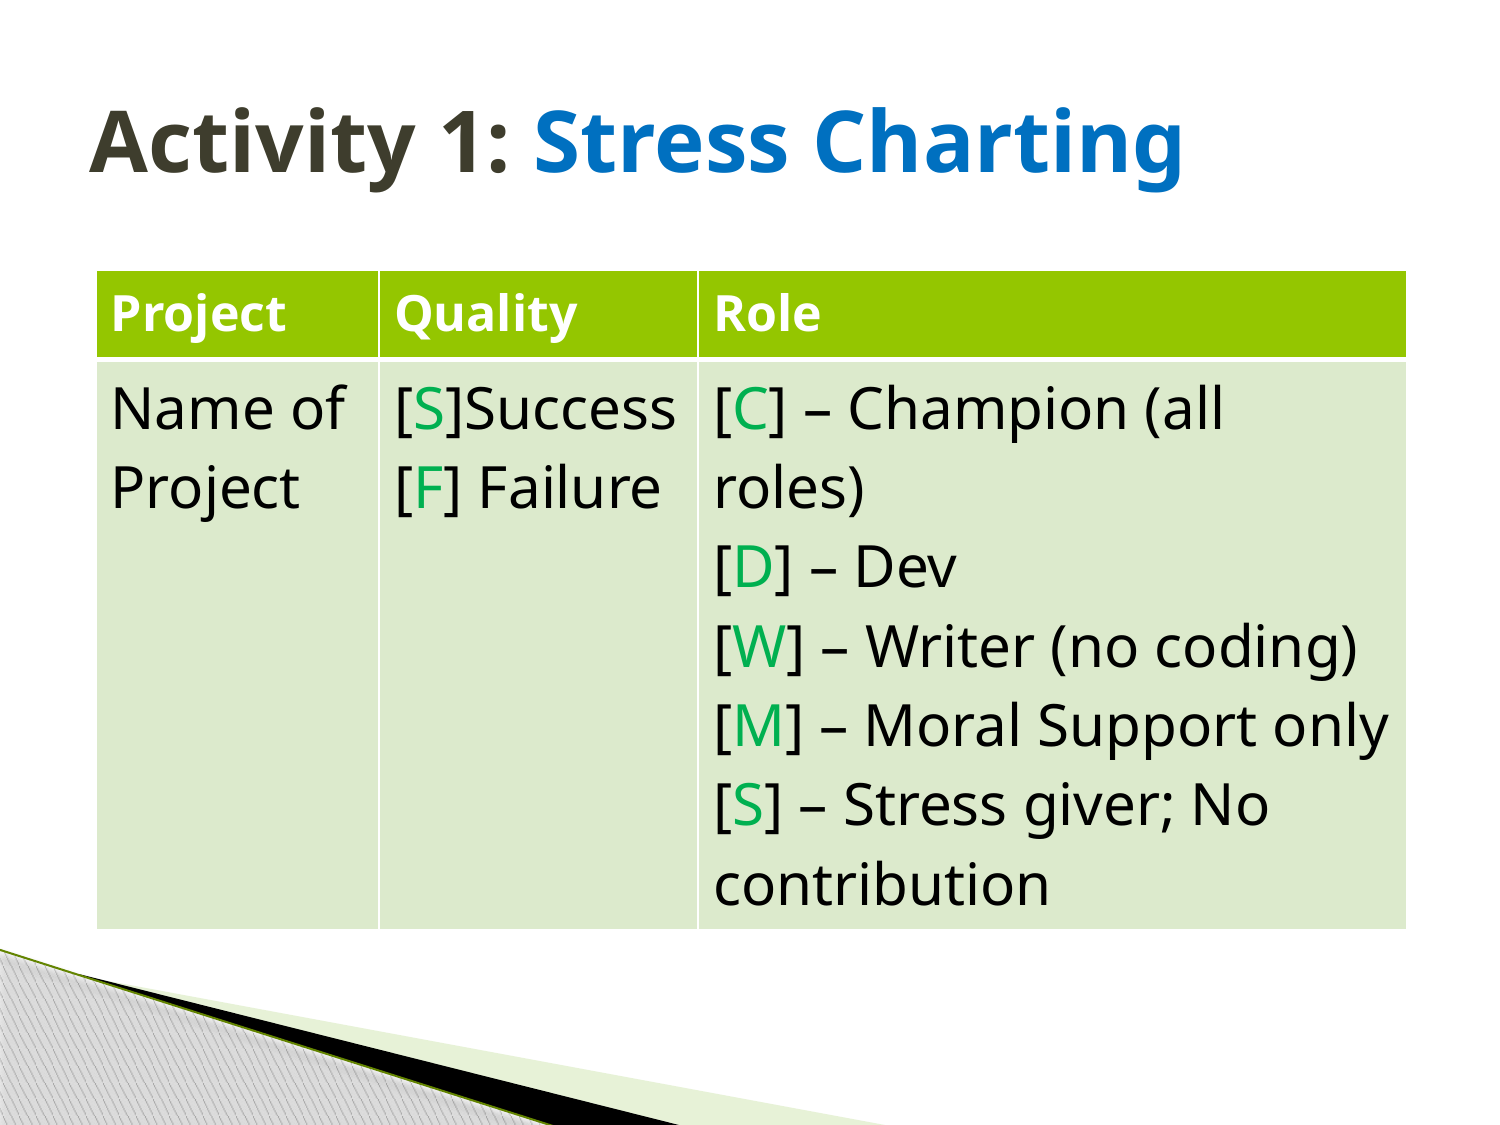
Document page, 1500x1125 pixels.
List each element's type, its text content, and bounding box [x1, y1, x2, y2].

table_cell [C] – Champion (all roles) [D] – Dev [W] – Writer (no coding) [M] – Moral Support only [S] – Stress giver; No contribution [699, 362, 1406, 929]
table_header Project [97, 271, 378, 357]
table_header Quality [380, 271, 697, 357]
table_cell [S]Success [F] Failure [380, 362, 697, 929]
table_cell Name of Project [97, 362, 378, 929]
table_header Role [699, 271, 1406, 357]
title Activity 1: Stress Charting [75, 45, 1425, 233]
